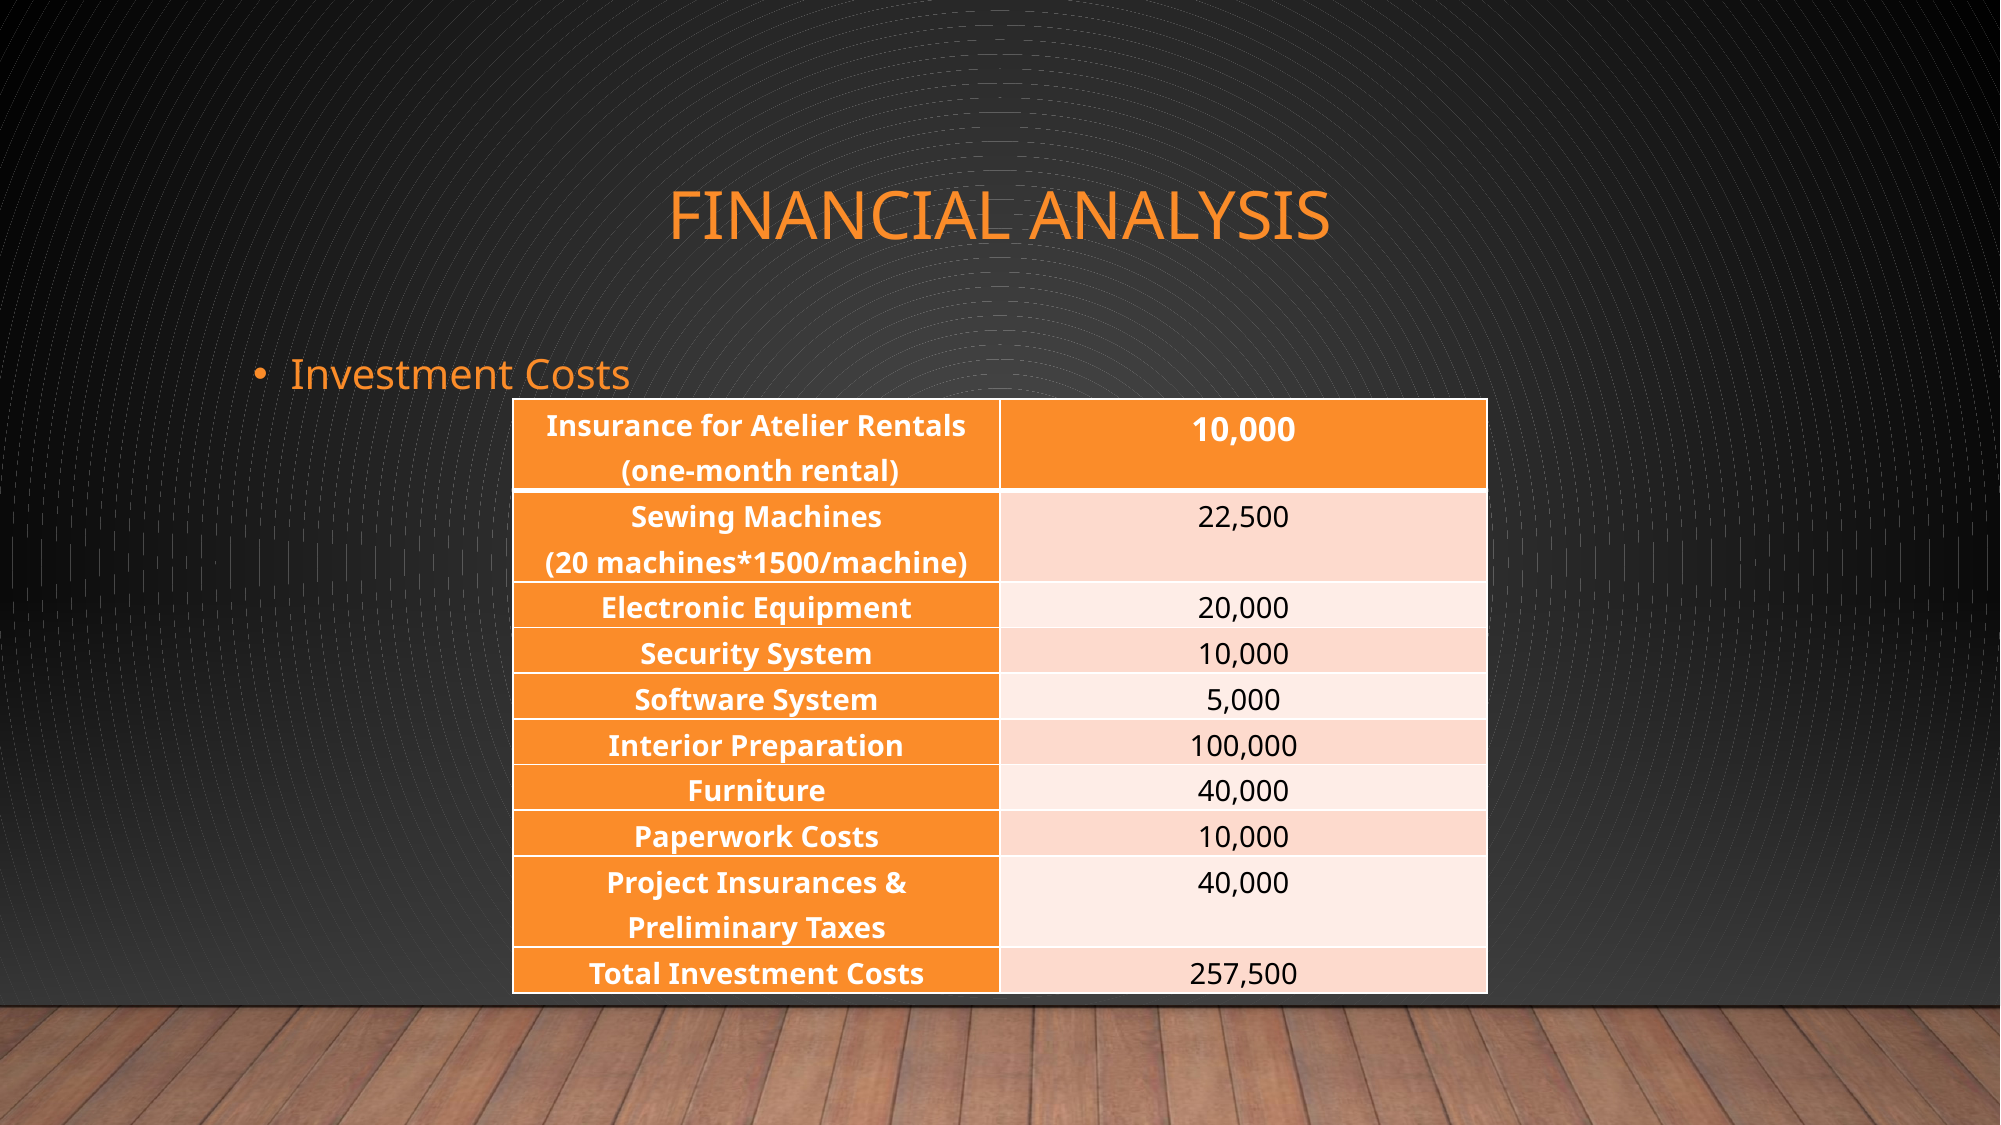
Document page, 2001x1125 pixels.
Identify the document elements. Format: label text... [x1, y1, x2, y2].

table_cell Sewing Machines (20 machines*1500/machine) [514, 493, 999, 581]
table_cell Interior Preparation [514, 720, 999, 764]
table_cell 22,500 [1001, 493, 1486, 581]
table_cell Security System [514, 628, 999, 672]
table_cell 10,000 [1001, 628, 1486, 672]
table_cell 40,000 [1001, 857, 1486, 946]
table_cell Project Insurances & Preliminary Taxes [514, 857, 999, 946]
list Investment Costs [238, 330, 1763, 897]
table_cell Software System [514, 674, 999, 718]
table_cell Paperwork Costs [514, 811, 999, 855]
table_cell 40,000 [1001, 765, 1486, 809]
picture [0, 1005, 2000, 1125]
table_cell 20,000 [1001, 583, 1486, 627]
table_cell 257,500 [1001, 948, 1486, 992]
table_cell 10,000 [1001, 811, 1486, 855]
table_header Insurance for Atelier Rentals (one-month rental) [514, 400, 999, 488]
table_header 10,000 [1001, 400, 1486, 488]
title Financial Analysis [238, 131, 1763, 305]
table_cell 5,000 [1001, 674, 1486, 718]
table_cell Electronic Equipment [514, 583, 999, 627]
table_cell 100,000 [1001, 720, 1486, 764]
table_cell Furniture [514, 765, 999, 809]
table_cell Total Investment Costs [514, 948, 999, 992]
